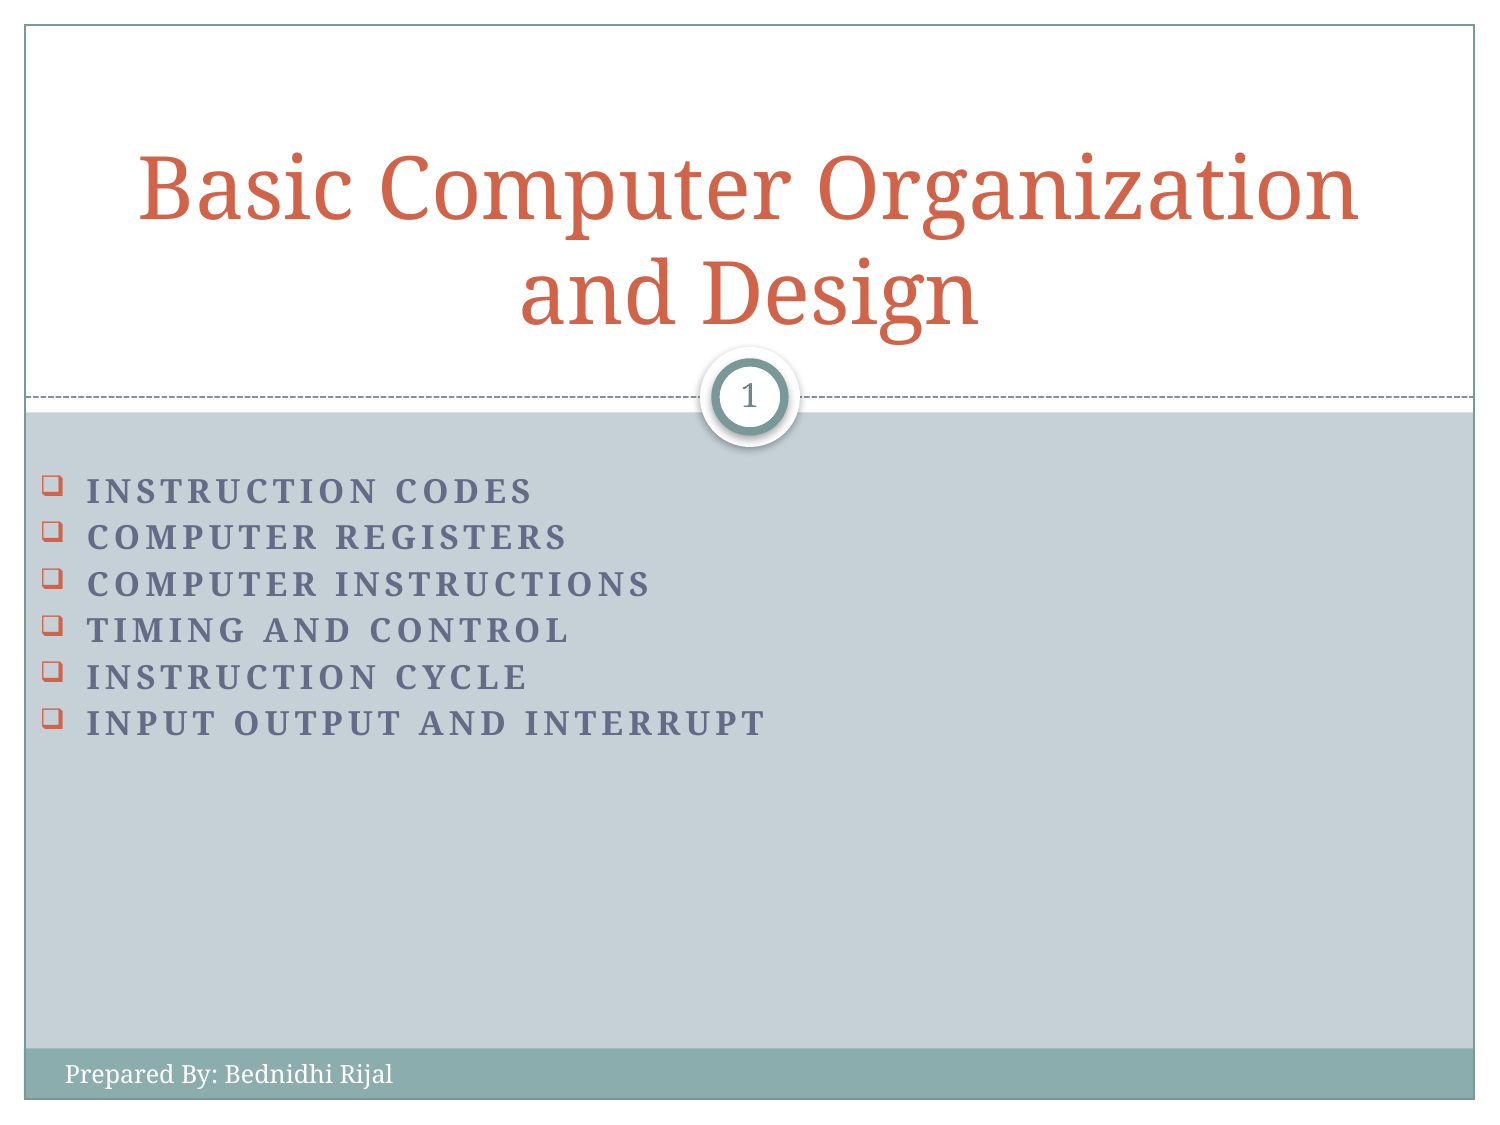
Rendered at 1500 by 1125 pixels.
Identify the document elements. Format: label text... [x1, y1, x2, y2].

title Basic Computer Organization and Design [112, 62, 1388, 350]
slide_number 1 [712, 360, 788, 434]
subtitle Instruction Codes Computer Registers Computer Instructions Timing and Control Instruction Cycle Input Output and Interrupt [24, 462, 1475, 1038]
footer Prepared By: Bednidhi Rijal [50, 1051, 638, 1112]
